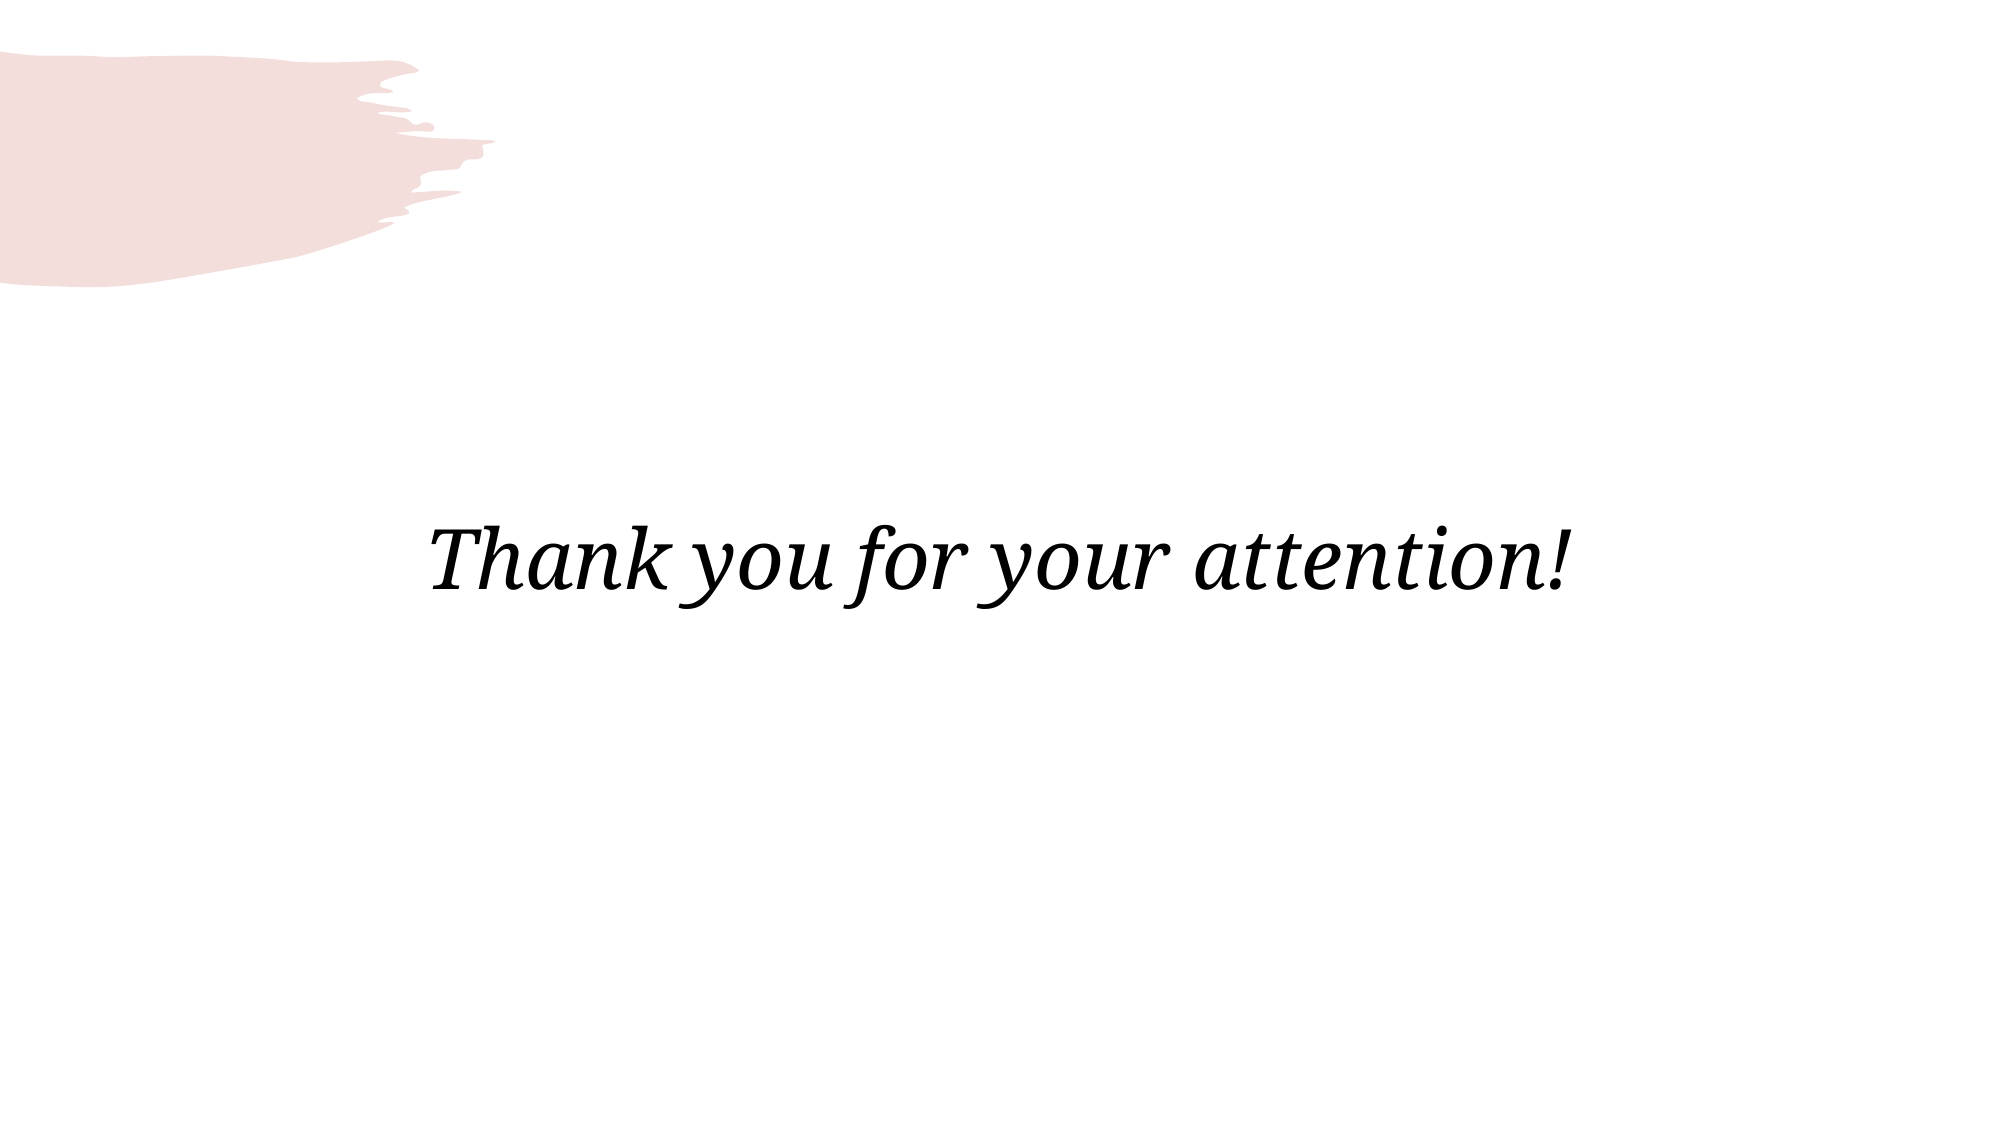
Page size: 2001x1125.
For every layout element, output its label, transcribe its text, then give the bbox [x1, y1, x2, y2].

title Thank you for your attention! [137, 453, 1863, 672]
